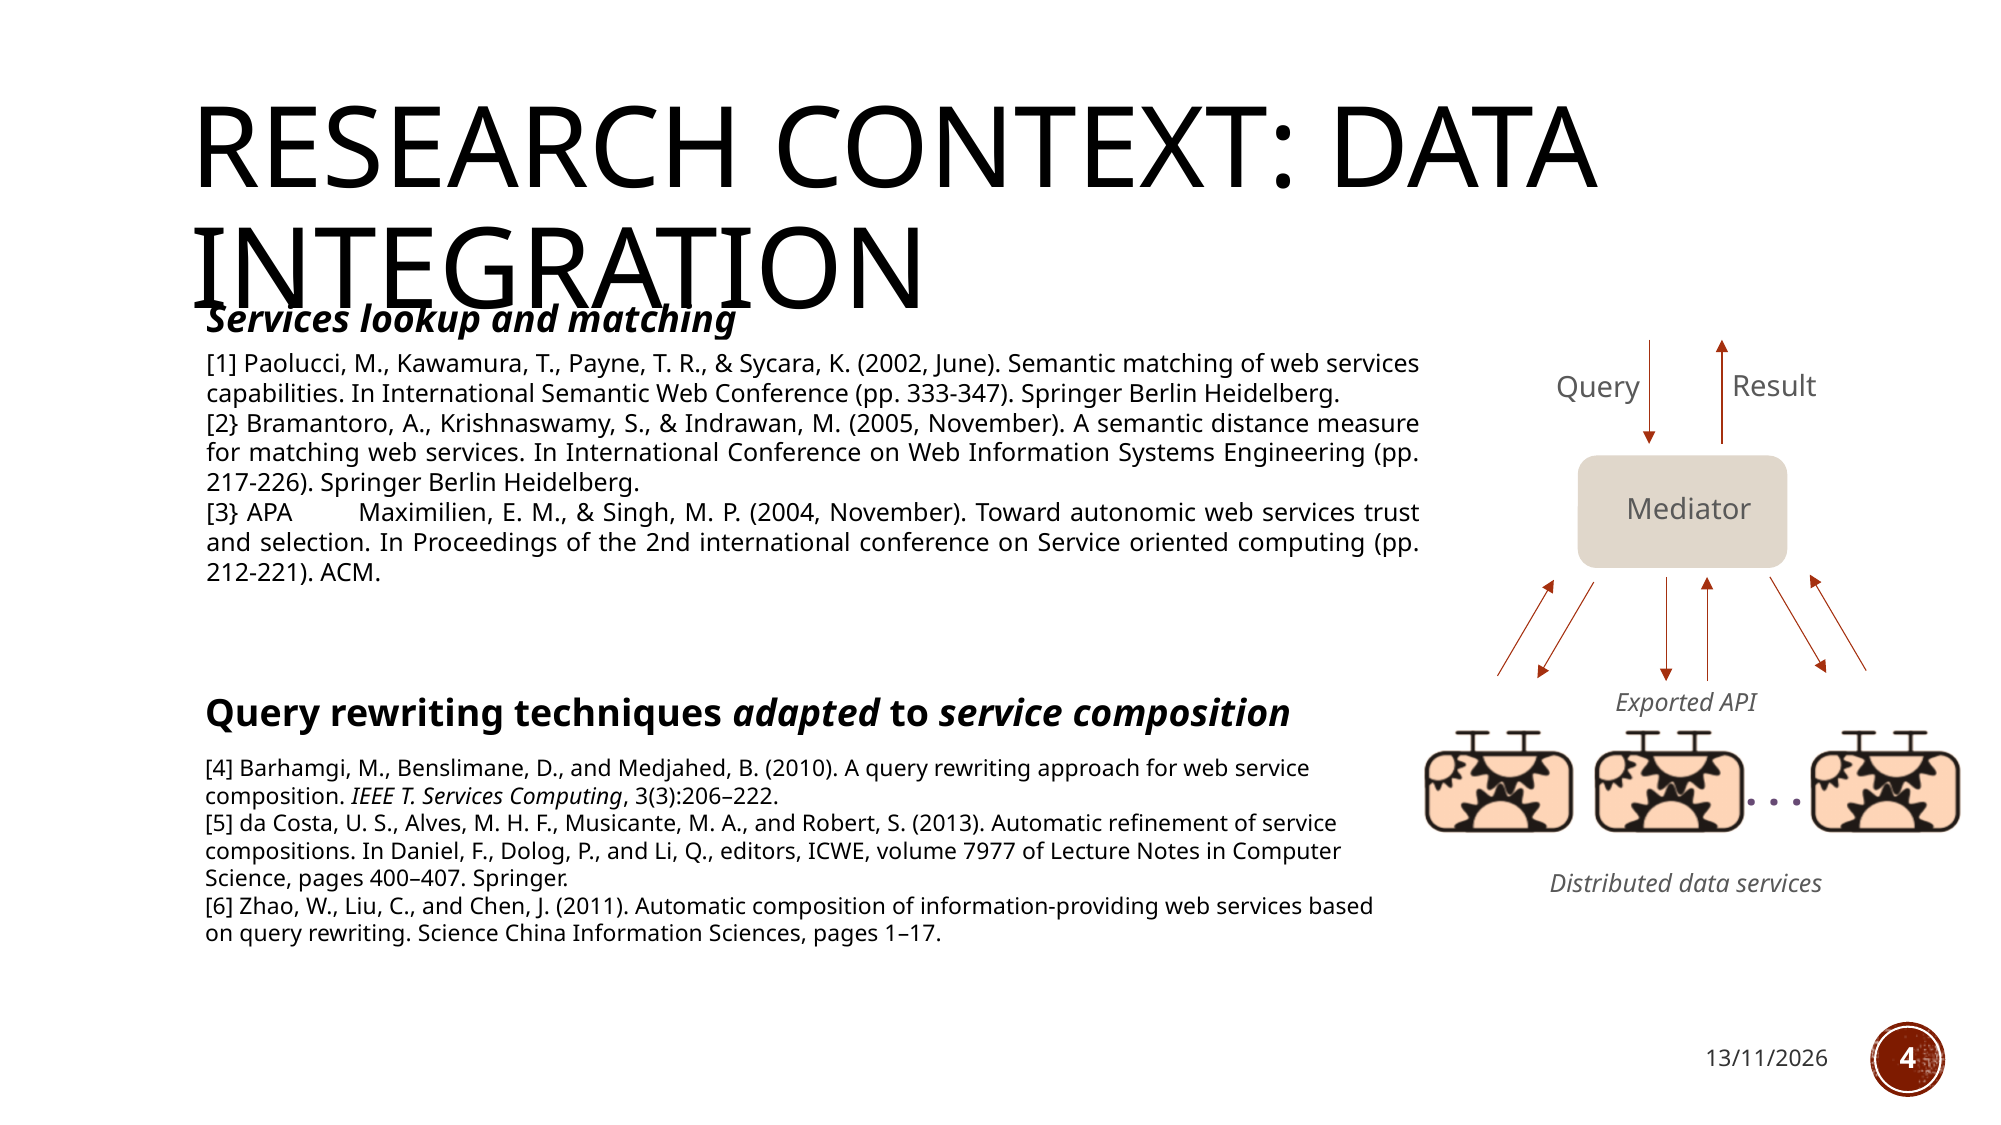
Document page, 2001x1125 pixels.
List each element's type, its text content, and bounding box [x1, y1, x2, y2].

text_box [1418, 341, 1962, 905]
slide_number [1306, 1028, 1844, 1089]
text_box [195, 291, 1436, 626]
title Research context: data integration [175, 79, 1826, 344]
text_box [194, 682, 1423, 954]
slide_number 4 [1855, 1028, 1961, 1089]
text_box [192, 288, 1437, 339]
